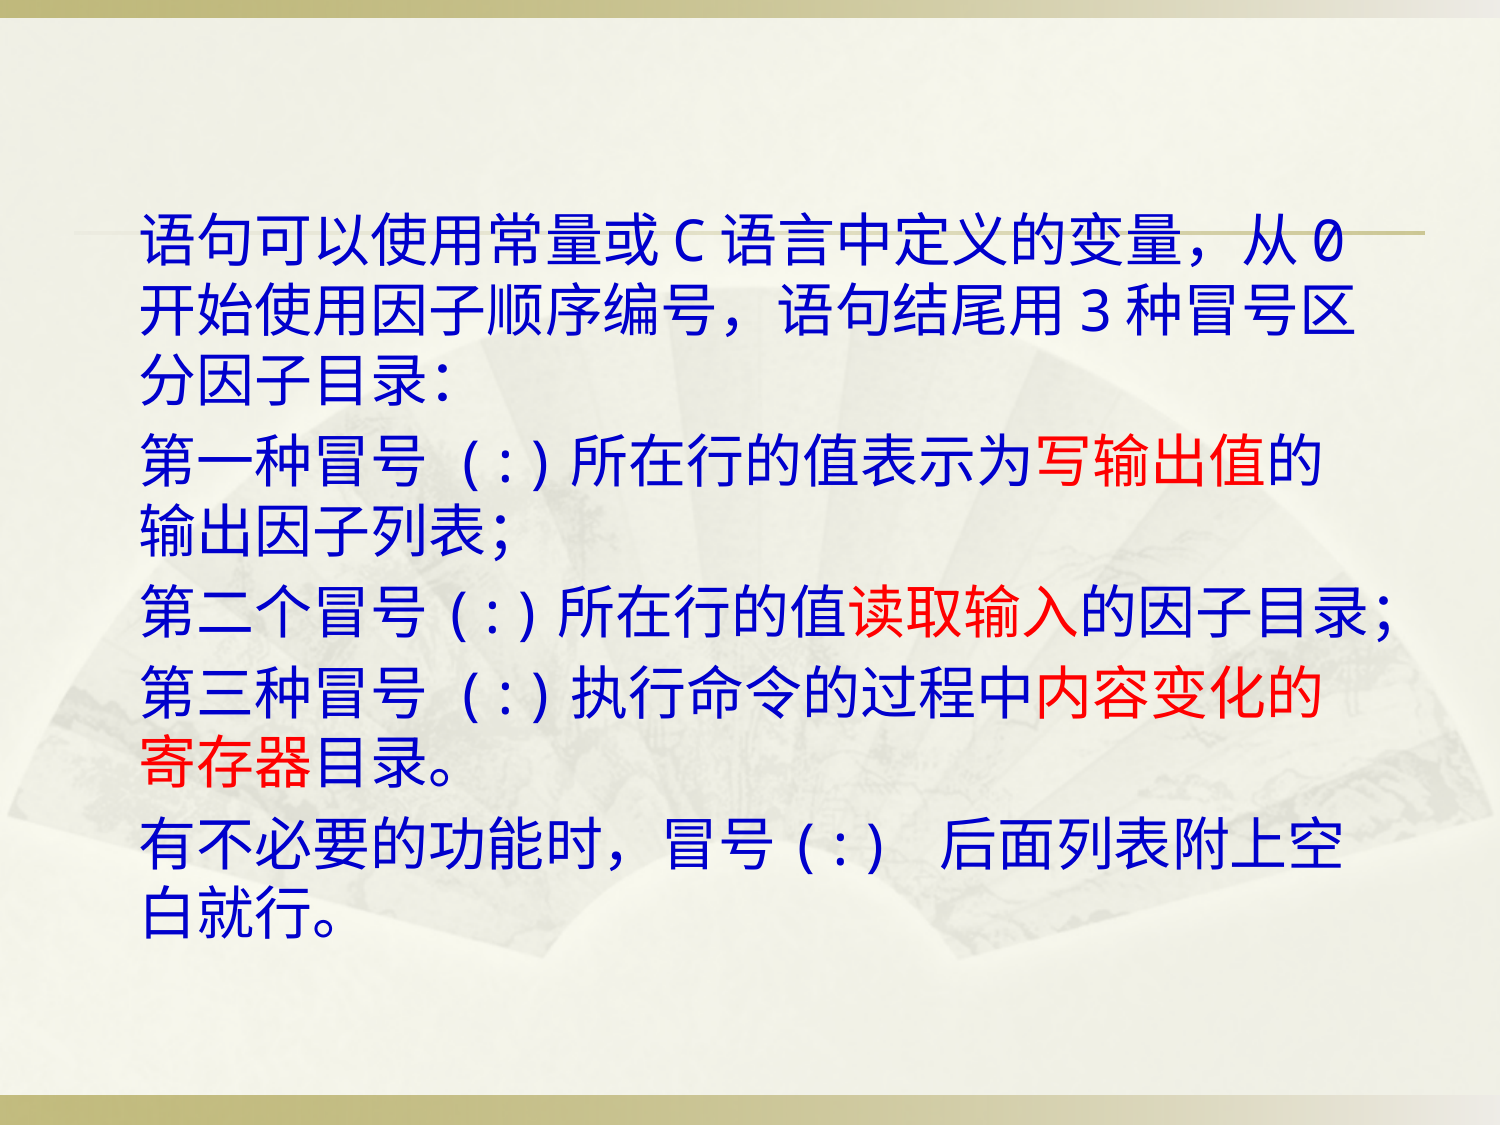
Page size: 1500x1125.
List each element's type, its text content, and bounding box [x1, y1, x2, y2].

list 语句可以使用常量或C语言中定义的变量，从0开始使用因子顺序编号，语句结尾用3种冒号区分因子目录： 第一种冒号 (:)所在行的值表示为写输出值的输出因子列表； 第二个冒号(:)所在行的值读取输入的因子目录； 第三种冒号 (:)执行命令的过程中内容变化的寄存器目录。 有不必要的功能时，冒号(:) 后面列表附上空白就行。 [123, 196, 1389, 966]
